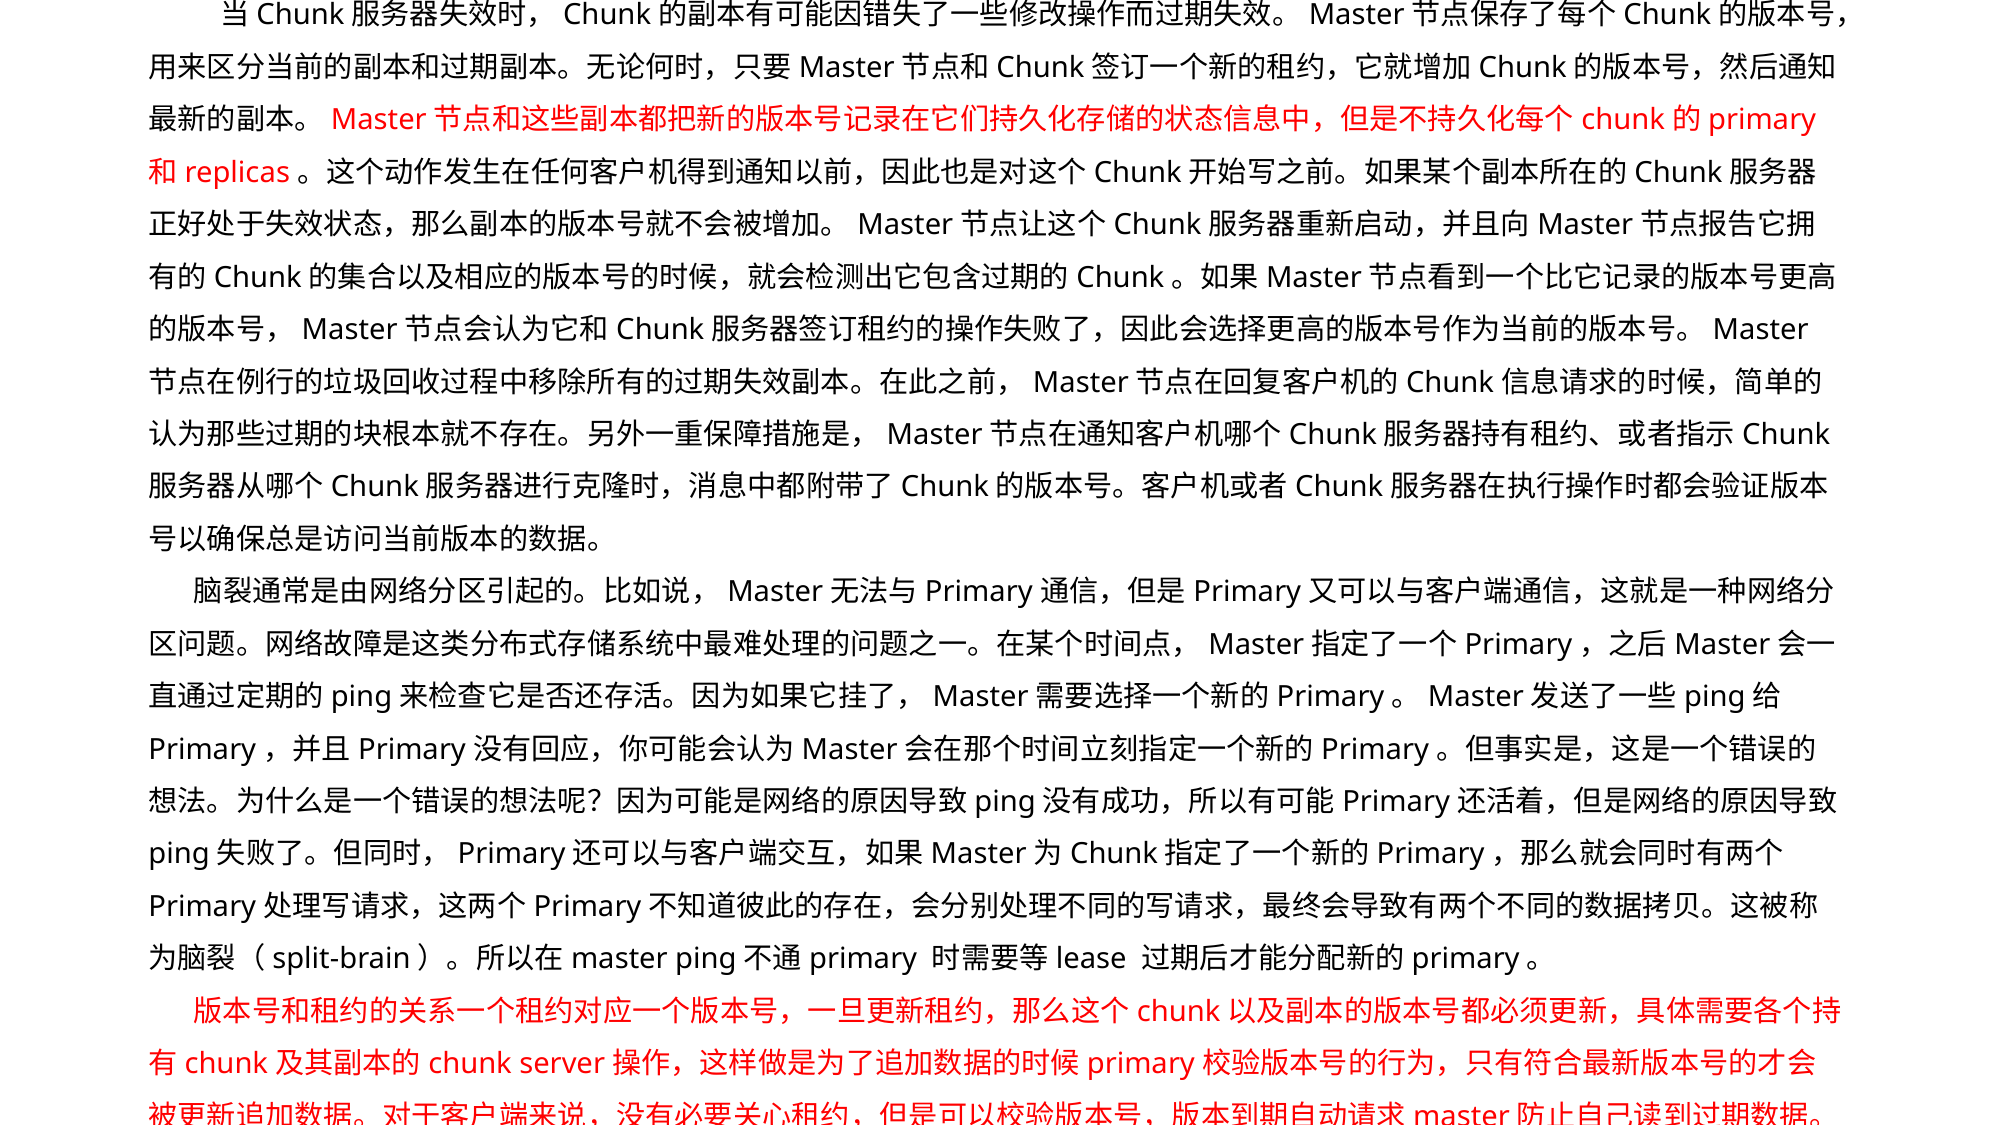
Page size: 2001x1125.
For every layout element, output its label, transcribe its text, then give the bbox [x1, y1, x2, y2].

title 当Chunk服务器失效时，Chunk的副本有可能因错失了一些修改操作而过期失效。Master节点保存了每个Chunk的版本号，用来区分当前的副本和过期副本。无论何时，只要Master节点和Chunk签订一个新的租约，它就增加Chunk的版本号，然后通知最新的副本。Master节点和这些副本都把新的版本号记录在它们持久化存储的状态信息中，但是不持久化每个chunk的primary和replicas。这个动作发生在任何客户机得到通知以前，因此也是对这个Chunk开始写之前。如果某个副本所在的Chunk服务器正好处于失效状态，那么副本的版本号就不会被增加。Master节点让这个Chunk服务器重新启动，并且向Master节点报告它拥有的Chunk的集合以及相应的版本号的时候，就会检测出它包含过期的Chunk。如果Master节点看到一个比它记录的版本号更高的版本号，Master节点会认为它和Chunk服务器签订租约的操作失败了，因此会选择更高的版本号作为当前的版本号。Master节点在例行的垃圾回收过程中移除所有的过期失效副本。在此之前，Master节点在回复客户机的Chunk信息请求的时候，简单的认为那些过期的块根本就不存在。另外一重保障措施是，Master节点在通知客户机哪个Chunk服务器持有租约、或者指示Chunk服务器从哪个Chunk服务器进行克隆时，消息中都附带了Chunk的版本号。客户机或者Chunk服务器在执行操作时都会验证版本号以确保总是访问当前版本的数据。 脑裂通常是由网络分区引起的。比如说，Master无法与Primary通信，但是Primary又可以与客户端通信，这就是一种网络分区问题。网络故障是这类分布式存储系统中最难处理的问题之一。在某个时间点，Master指定了一个Primary，之后Master会一直通过定期的ping来检查它是否还存活。因为如果它挂了，Master需要选择一个新的Primary。Master发送了一些ping给Primary，并且Primary没有回应，你可能会认为Master会在那个时间立刻指定一个新的Primary。但事实是，这是一个错误的想法。为什么是一个错误的想法呢？因为可能是网络的原因导致ping没有成功，所以有可能Primary还活着，但是网络的原因导致ping失败了。但同时，Primary还可以与客户端交互，如果Master为Chunk指定了一个新的Primary，那么就会同时有两个Primary处理写请求，这两个Primary不知道彼此的存在，会分别处理不同的写请求，最终会导致有两个不同的数据拷贝。这被称为脑裂（split-brain）。所以在master ping不通primary 时需要等lease 过期后才能分配新的primary。 版本号和租约的关系一个租约对应一个版本号，一旦更新租约，那么这个chunk以及副本的版本号都必须更新，具体需要各个持有chunk及其副本的chunk server操作，这样做是为了追加数据的时候primary校验版本号的行为，只有符合最新版本号的才会被更新追加数据。对于客户端来说，没有必要关心租约，但是可以校验版本号，版本到期自动请求master防止自己读到过期数据。 [133, 84, 1859, 1061]
